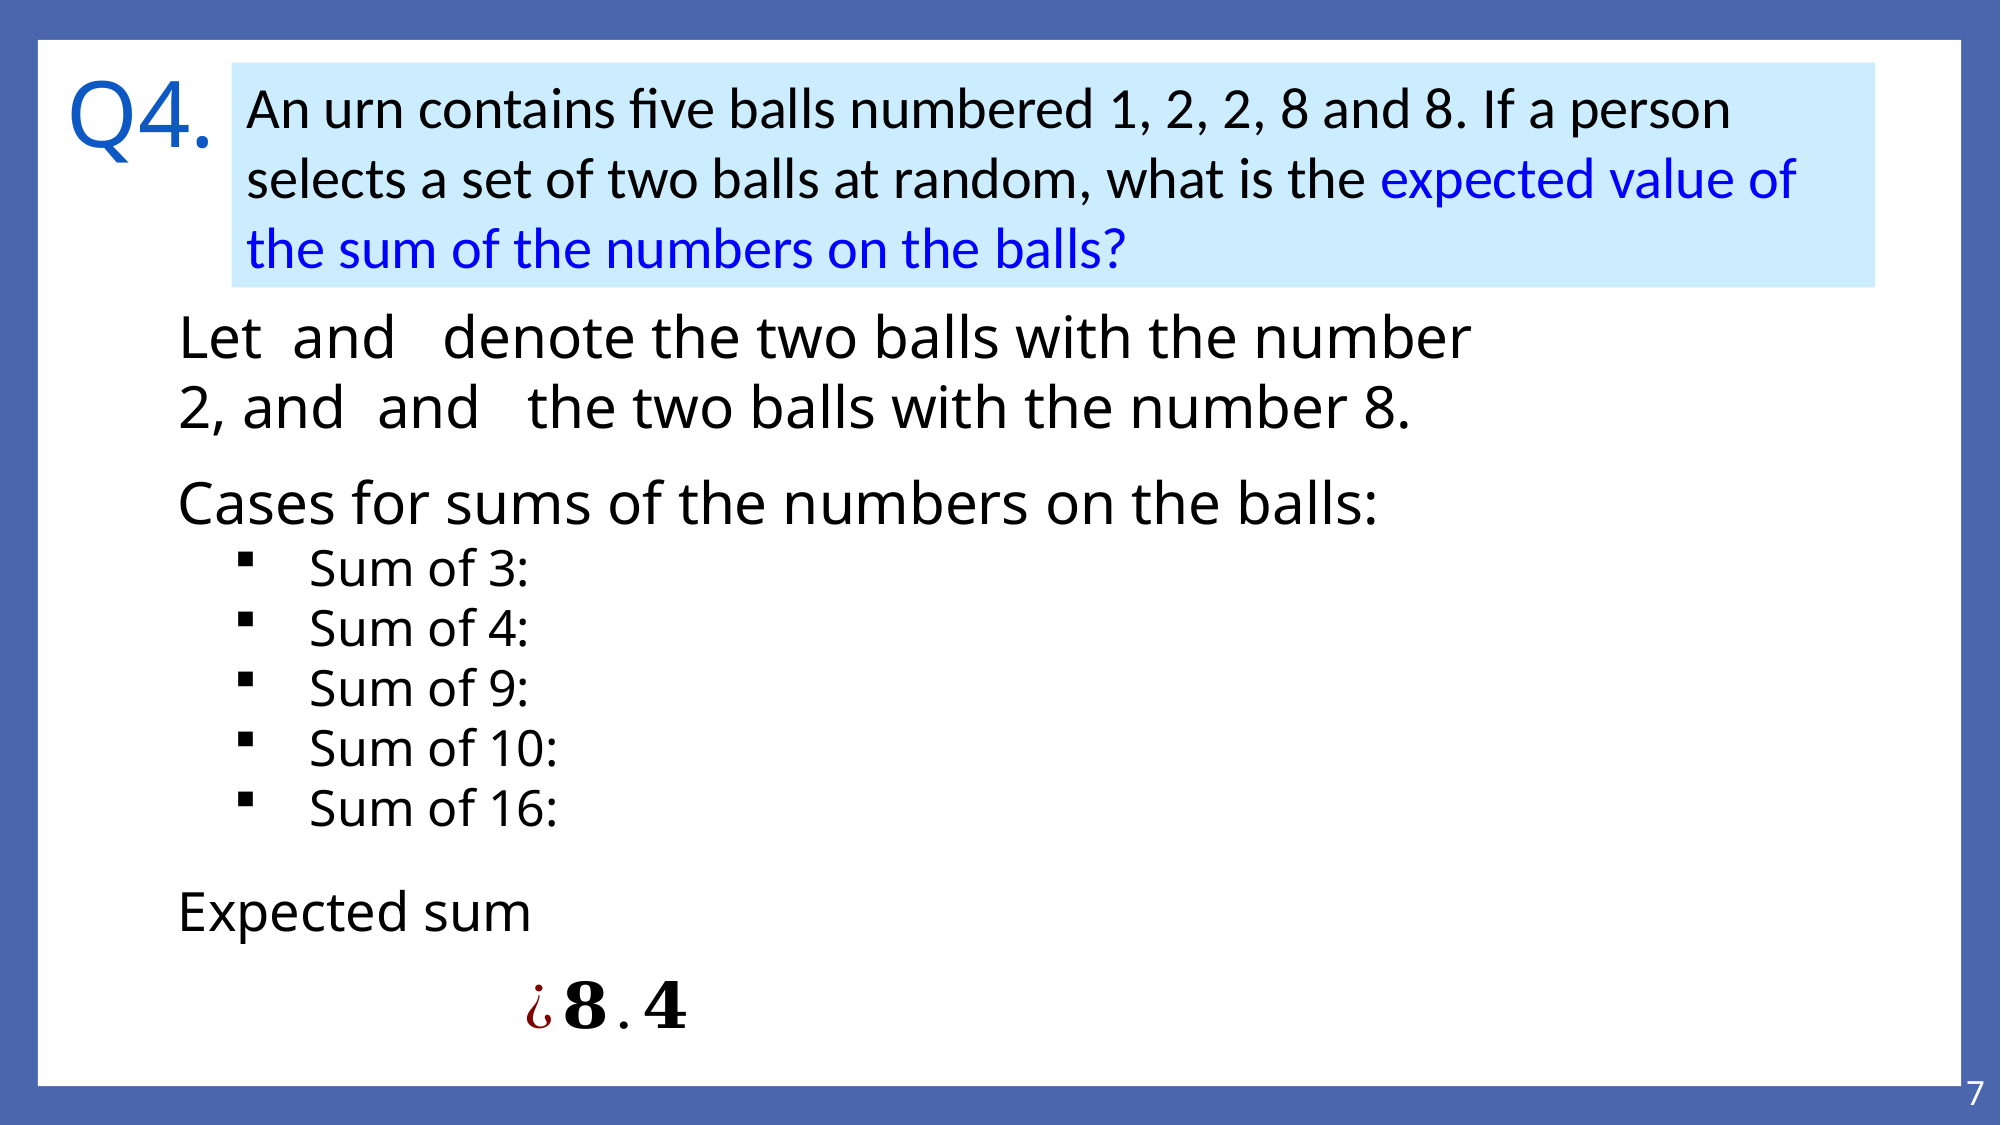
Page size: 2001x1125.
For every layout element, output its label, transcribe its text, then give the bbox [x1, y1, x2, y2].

text_box An urn contains five balls numbered 1, 2, 2, 8 and 8. If a person selects a set of two balls at random, what is the expected value of the sum of the numbers on the balls? [231, 62, 1875, 288]
slide_number 7 [1720, 1065, 2000, 1125]
title Q4. [51, 37, 232, 185]
text_box Expected sum [163, 869, 567, 950]
